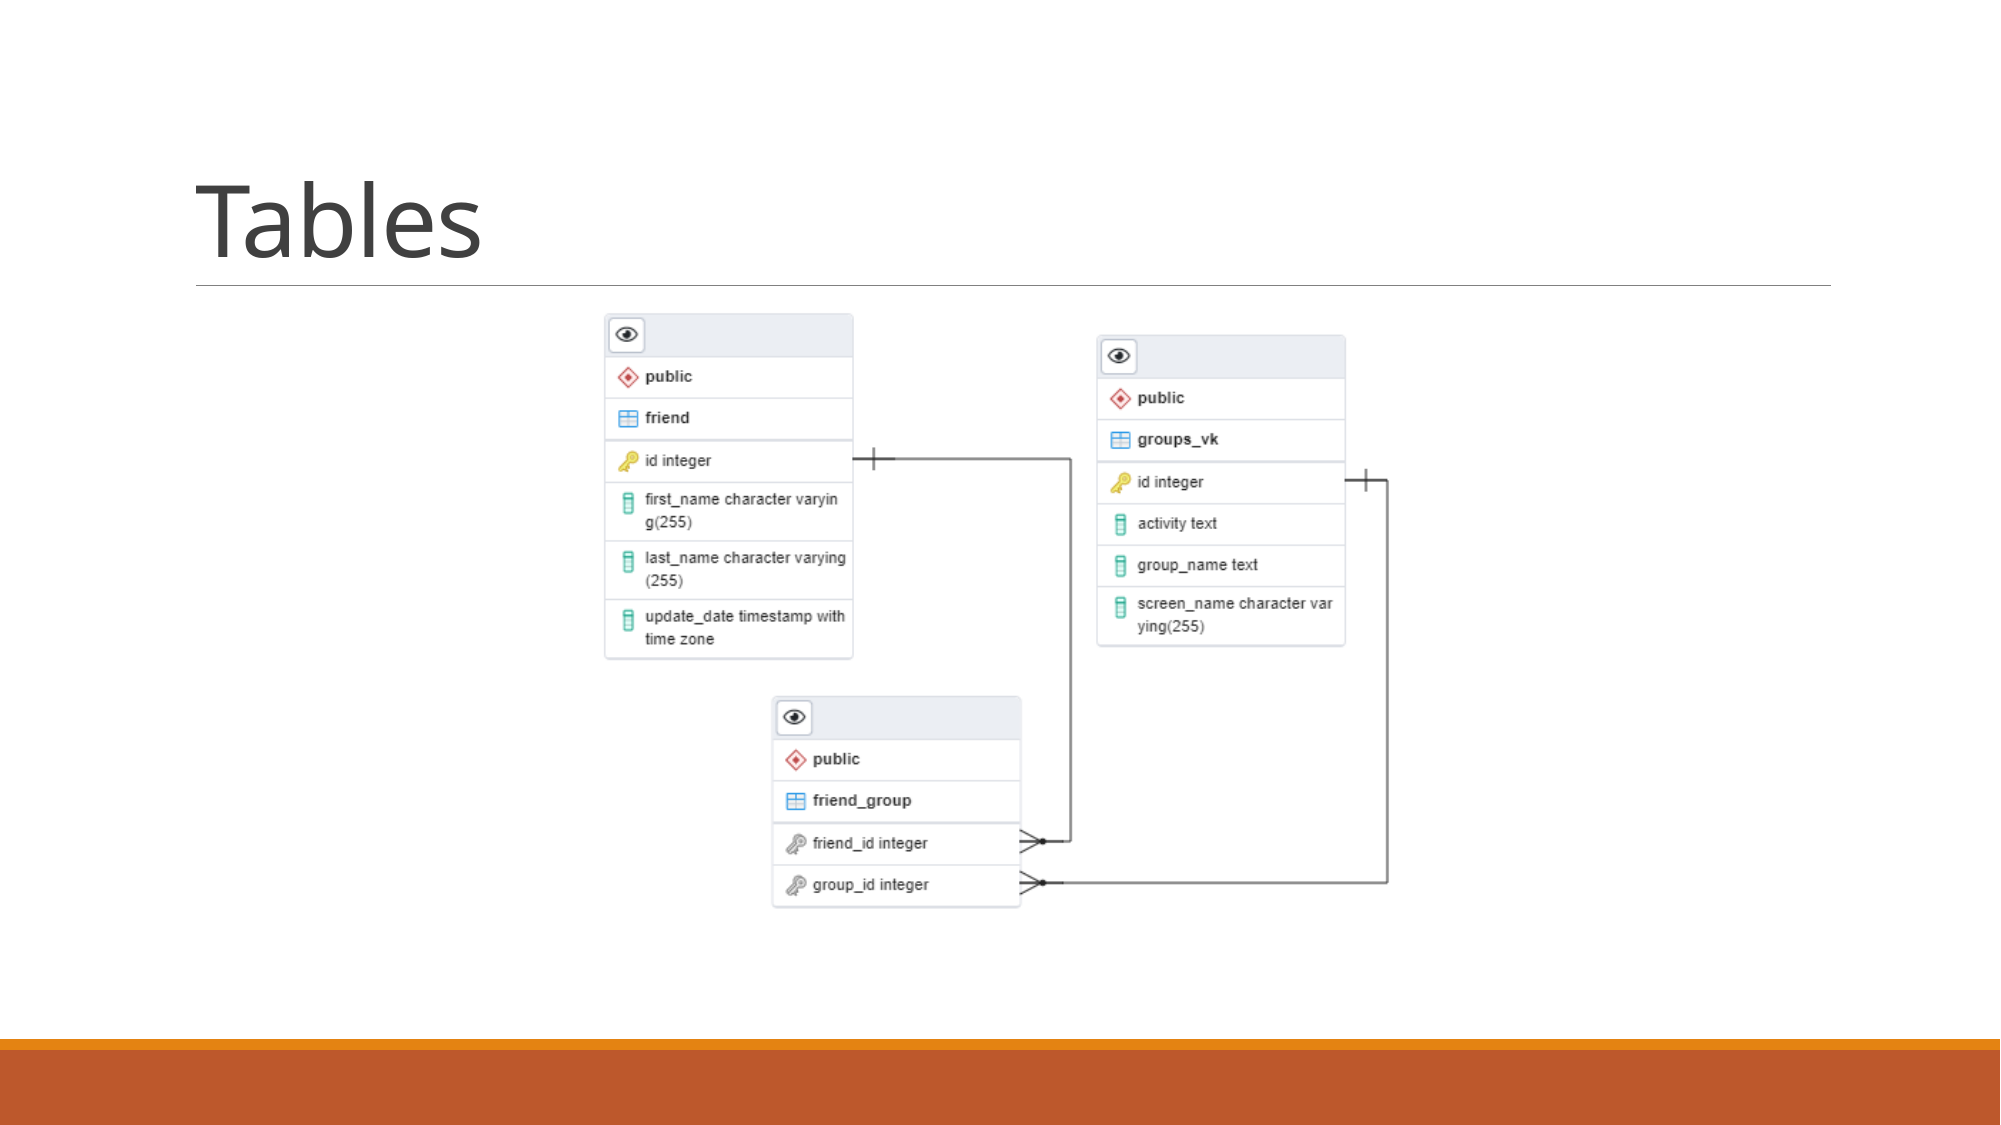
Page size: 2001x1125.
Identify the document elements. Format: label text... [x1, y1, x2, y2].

title Tables [180, 47, 1830, 285]
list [590, 302, 1420, 964]
